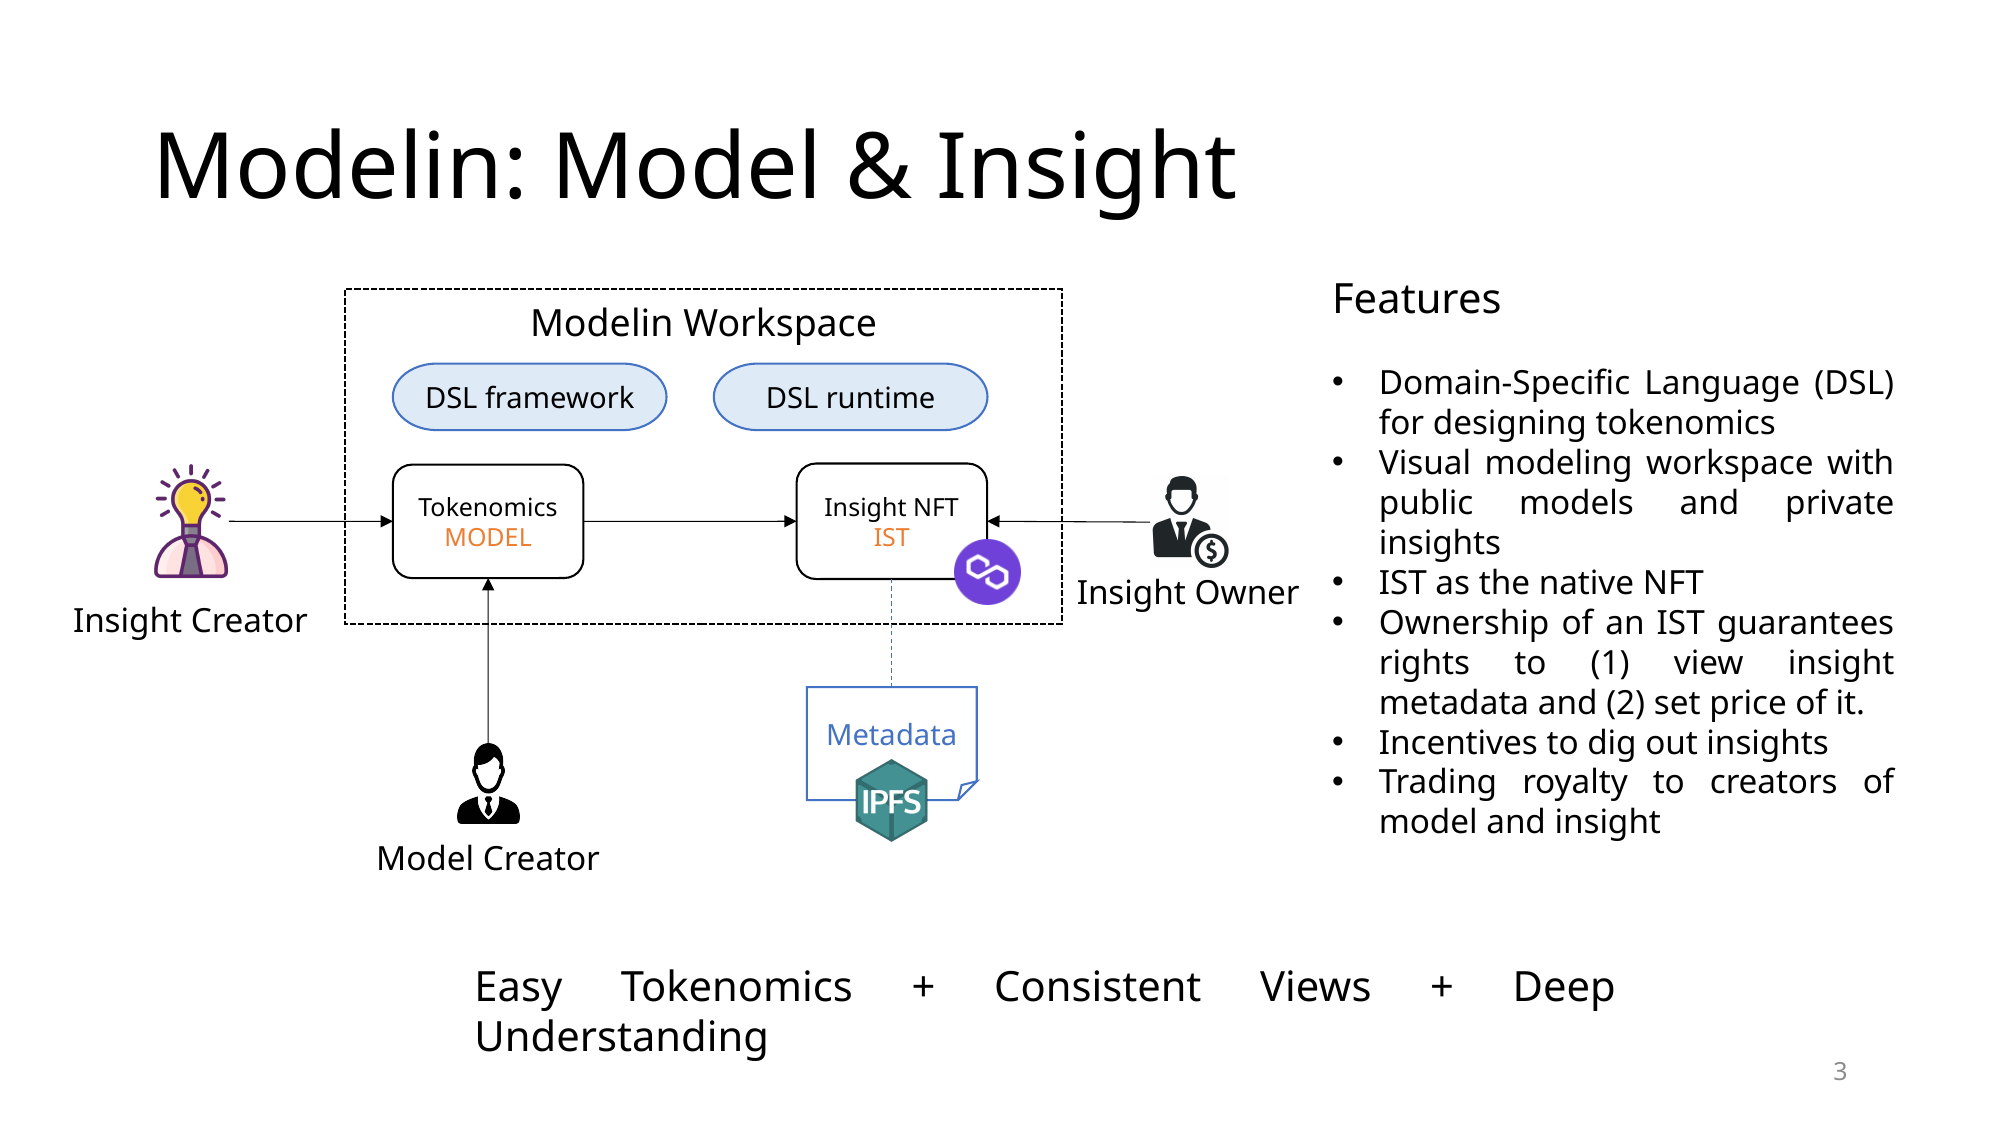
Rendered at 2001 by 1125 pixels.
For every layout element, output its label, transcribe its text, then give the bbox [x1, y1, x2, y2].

title Modelin: Model & Insight [137, 59, 1863, 278]
text_box Modelin Workspace [344, 522, 487, 625]
text_box Features Domain-Specific Language (DSL) for designing tokenomics Visual modeling workspace with public models and private insights IST as the native NFT Ownership of an IST guarantees rights to (1) view insight metadata and (2) set price of it. Incentives to dig out insights Trading royalty to creators of model and insight [1317, 264, 1910, 848]
picture [152, 463, 229, 580]
picture [850, 759, 933, 842]
text_box Model Creator [344, 829, 632, 884]
picture [1150, 476, 1230, 569]
text_box Insight Creator [47, 591, 335, 647]
text_box Insight NFT IST [795, 462, 989, 581]
text_box Tokenomics MODEL [391, 463, 585, 580]
slide_number 3 [1412, 1042, 1863, 1103]
text_box Modelin Workspace [892, 523, 1063, 625]
text_box Modelin Workspace [489, 522, 891, 625]
picture [954, 539, 1021, 606]
text_box DSL runtime [712, 362, 989, 432]
text_box Insight Owner [1045, 563, 1317, 619]
text_box DSL framework [391, 362, 668, 432]
text_box Metadata [805, 686, 981, 802]
text_box Modelin Workspace [344, 288, 1063, 521]
text_box Easy Tokenomics + Consistent Views + Deep Understanding [459, 952, 1631, 1067]
picture [456, 743, 520, 824]
